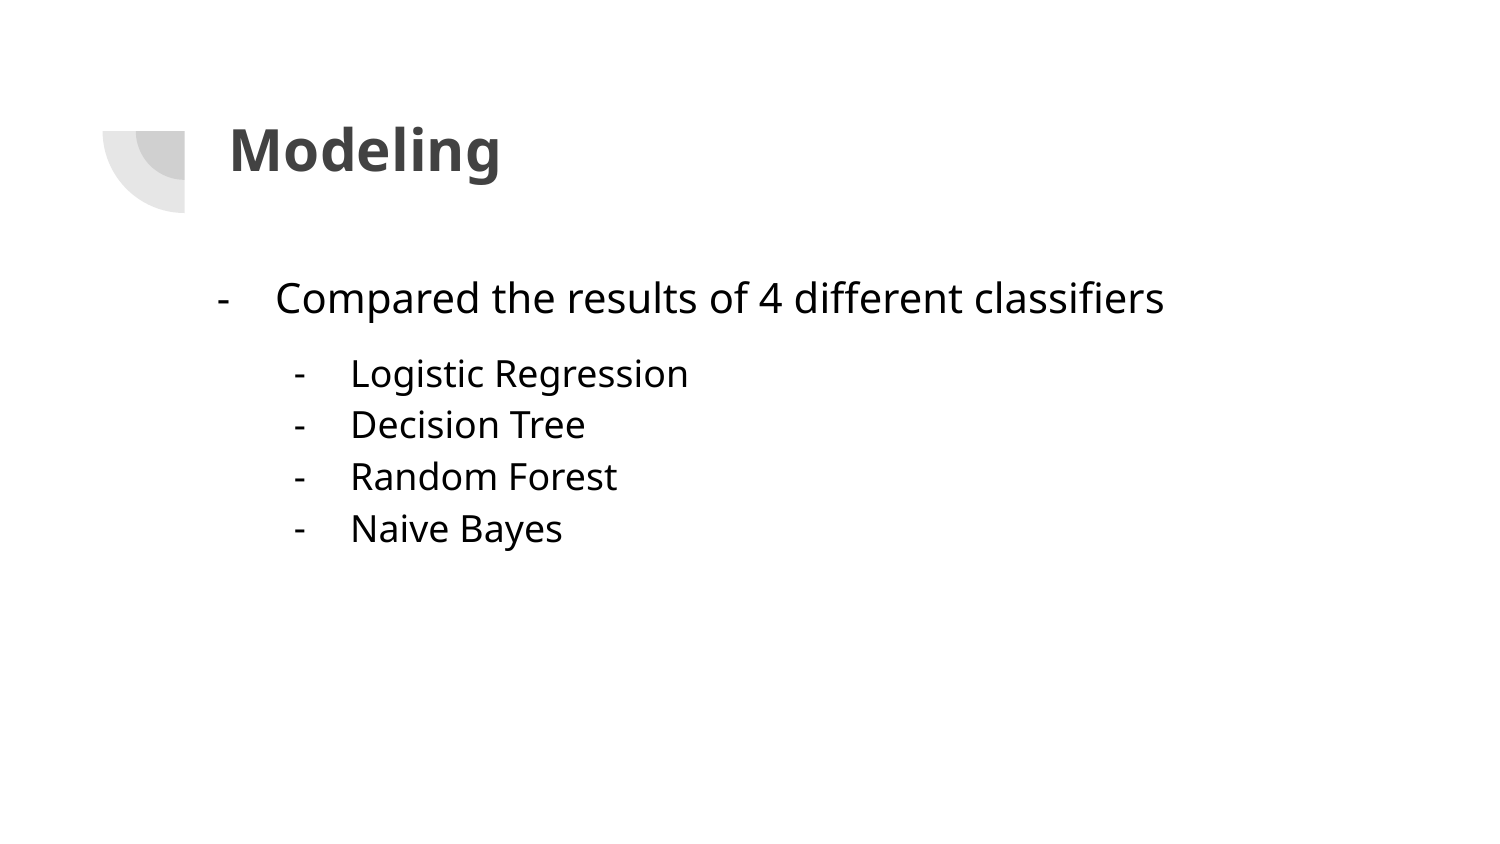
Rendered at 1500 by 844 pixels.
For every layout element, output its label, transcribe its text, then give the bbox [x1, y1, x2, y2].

title Modeling [213, 98, 1368, 263]
list Compared the results of 4 different classifiers Logistic Regression Decision Tree Random Forest Naive Bayes [185, 249, 1339, 667]
